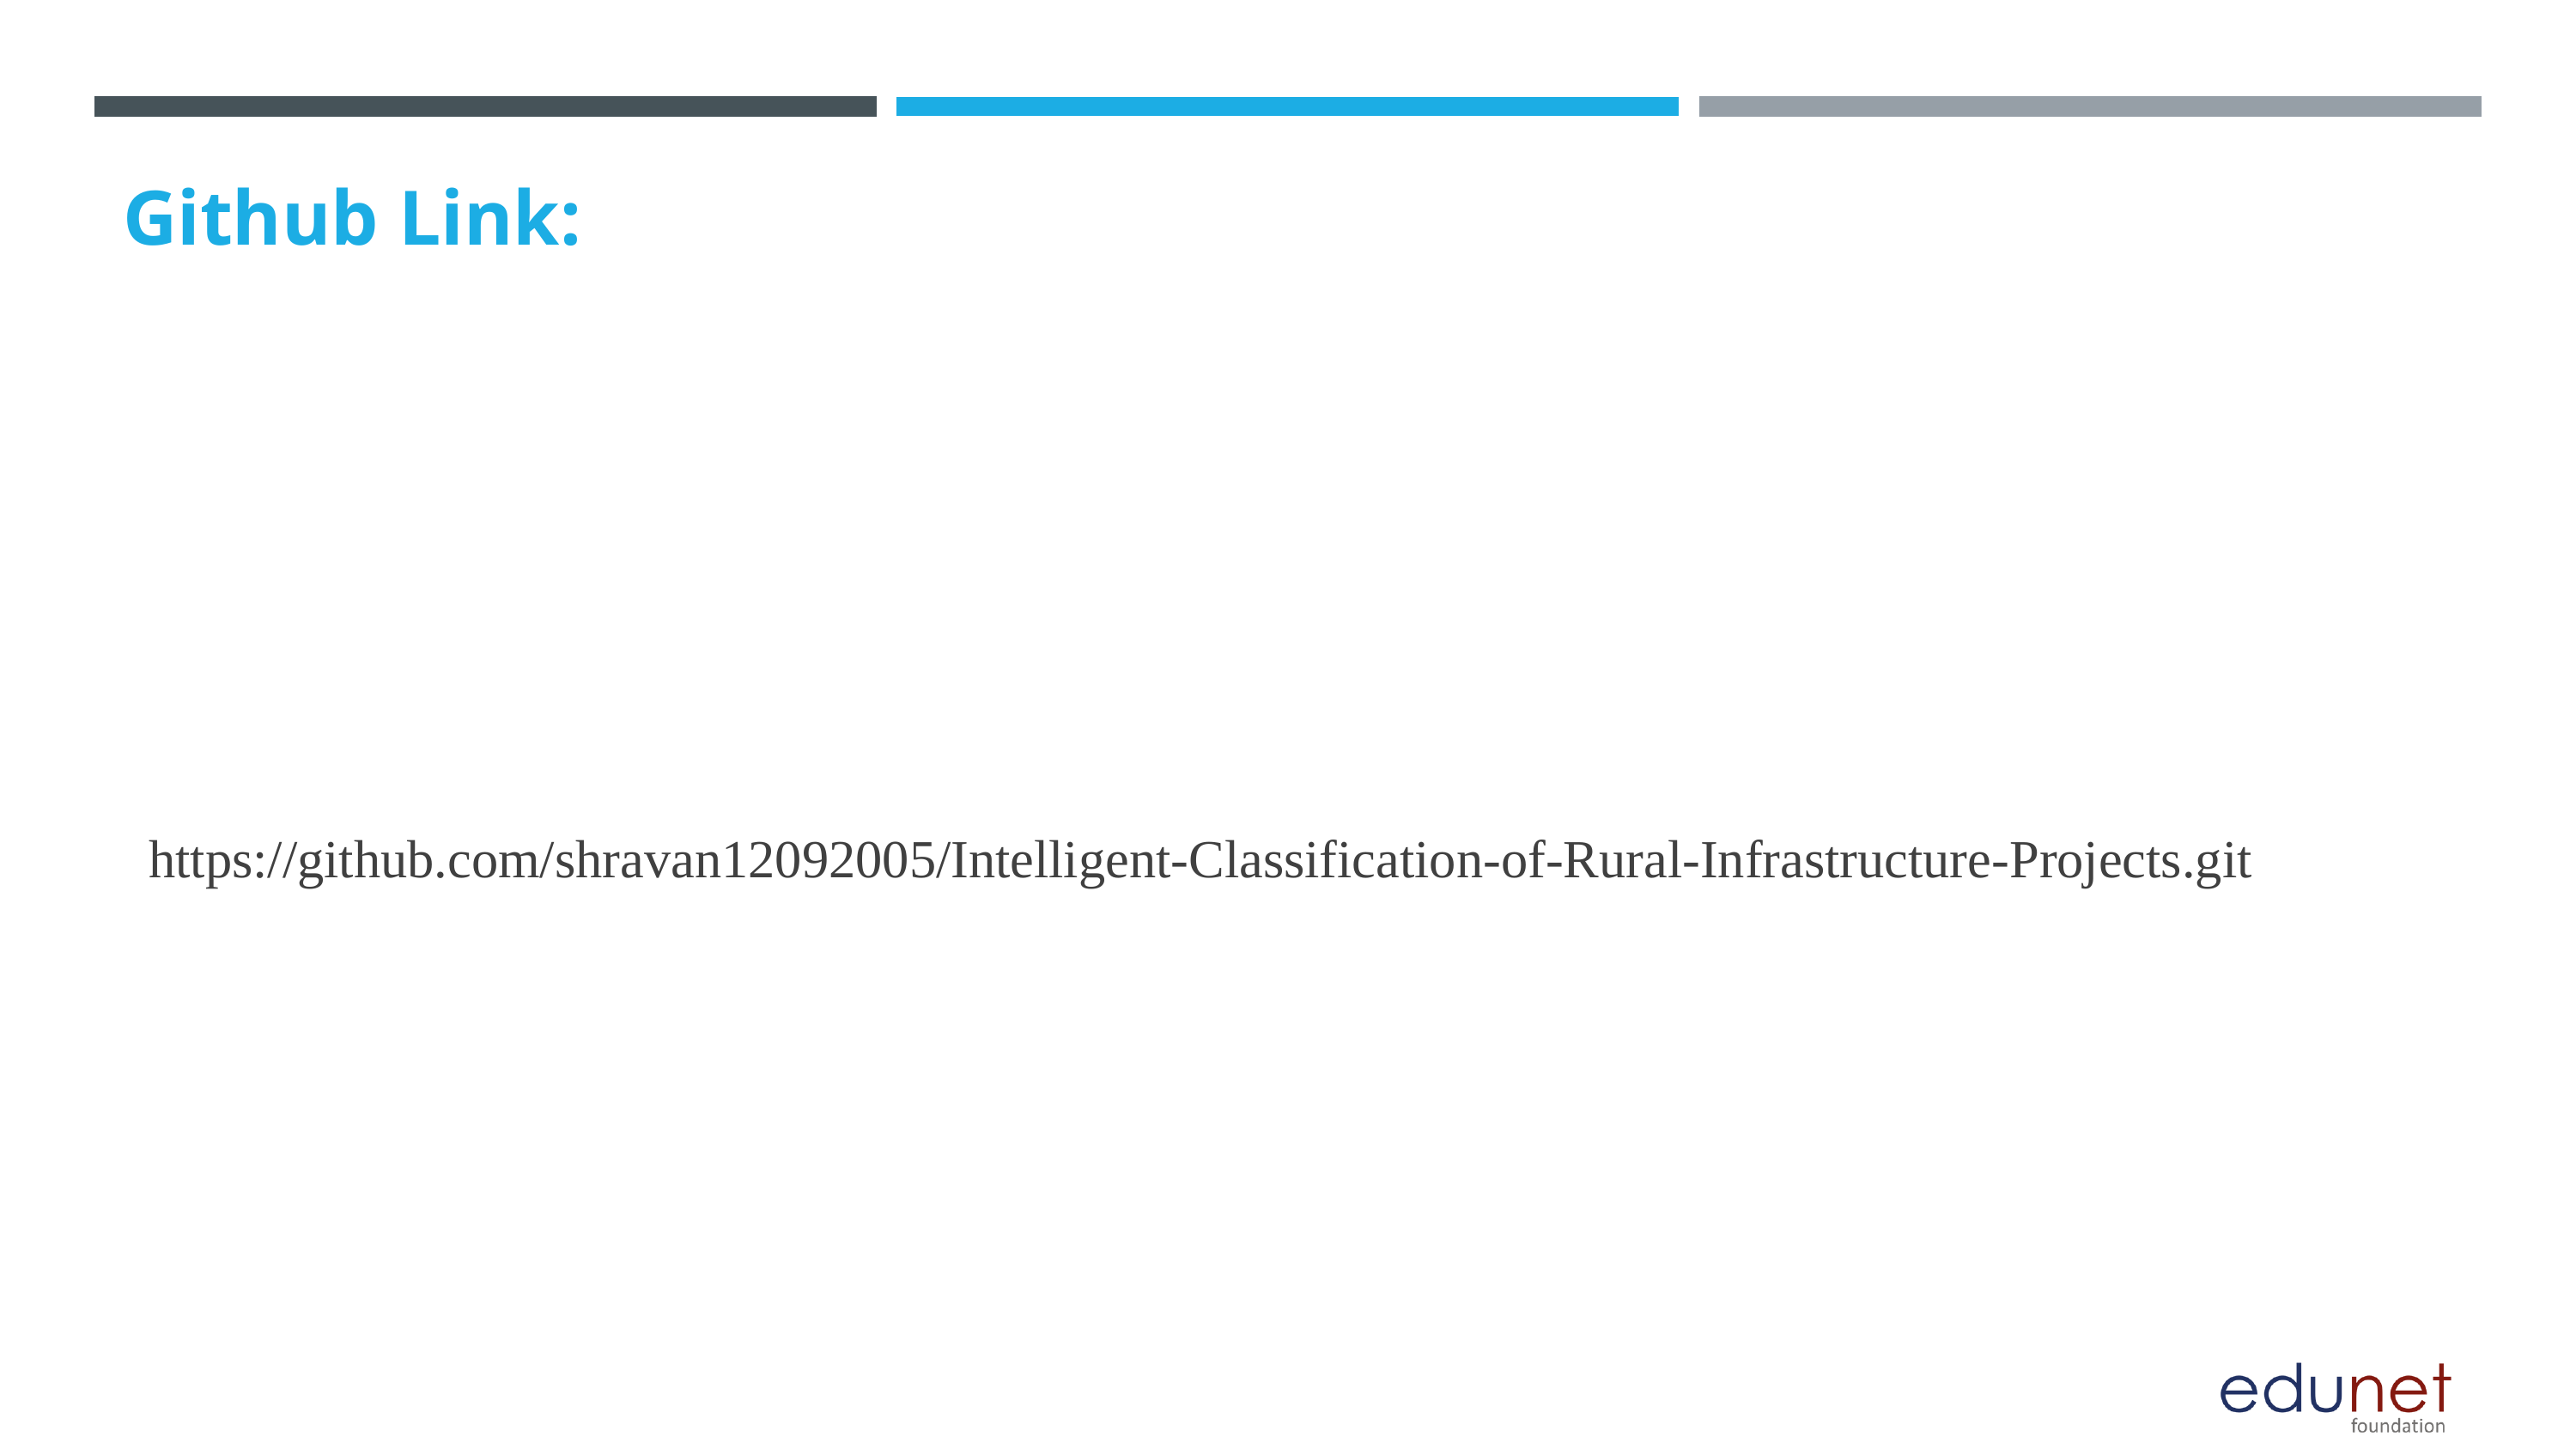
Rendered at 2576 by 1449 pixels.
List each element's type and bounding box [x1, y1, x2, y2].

text_box [94, 96, 878, 118]
text_box [1698, 95, 2482, 118]
text_box [2215, 1359, 2454, 1438]
text_box [149, 329, 2480, 1317]
text_box [896, 96, 1680, 117]
text_box [122, 148, 2454, 261]
